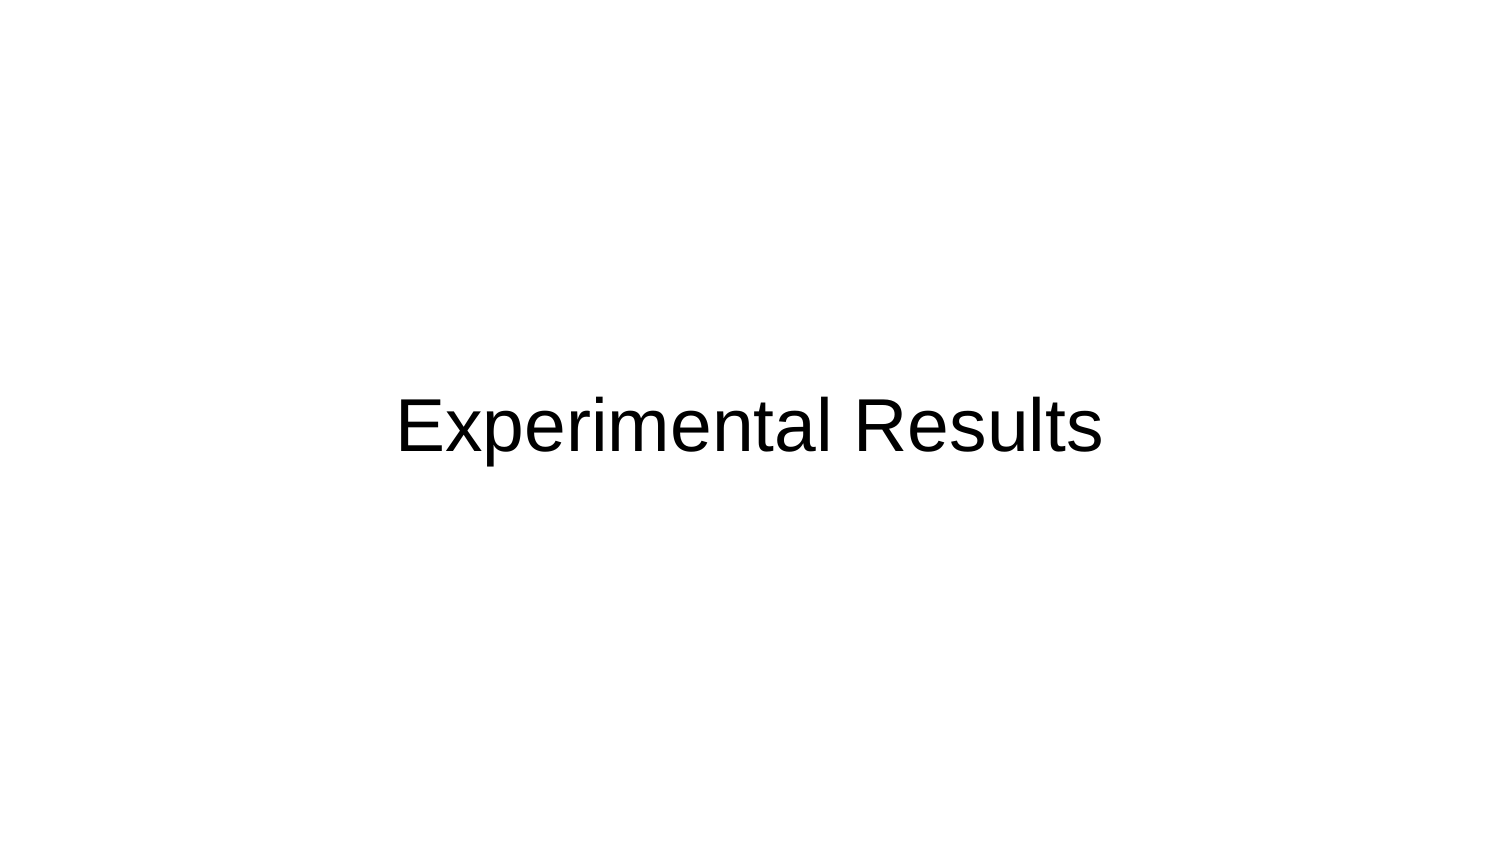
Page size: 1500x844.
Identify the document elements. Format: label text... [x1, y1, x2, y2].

title Experimental Results [51, 352, 1449, 491]
